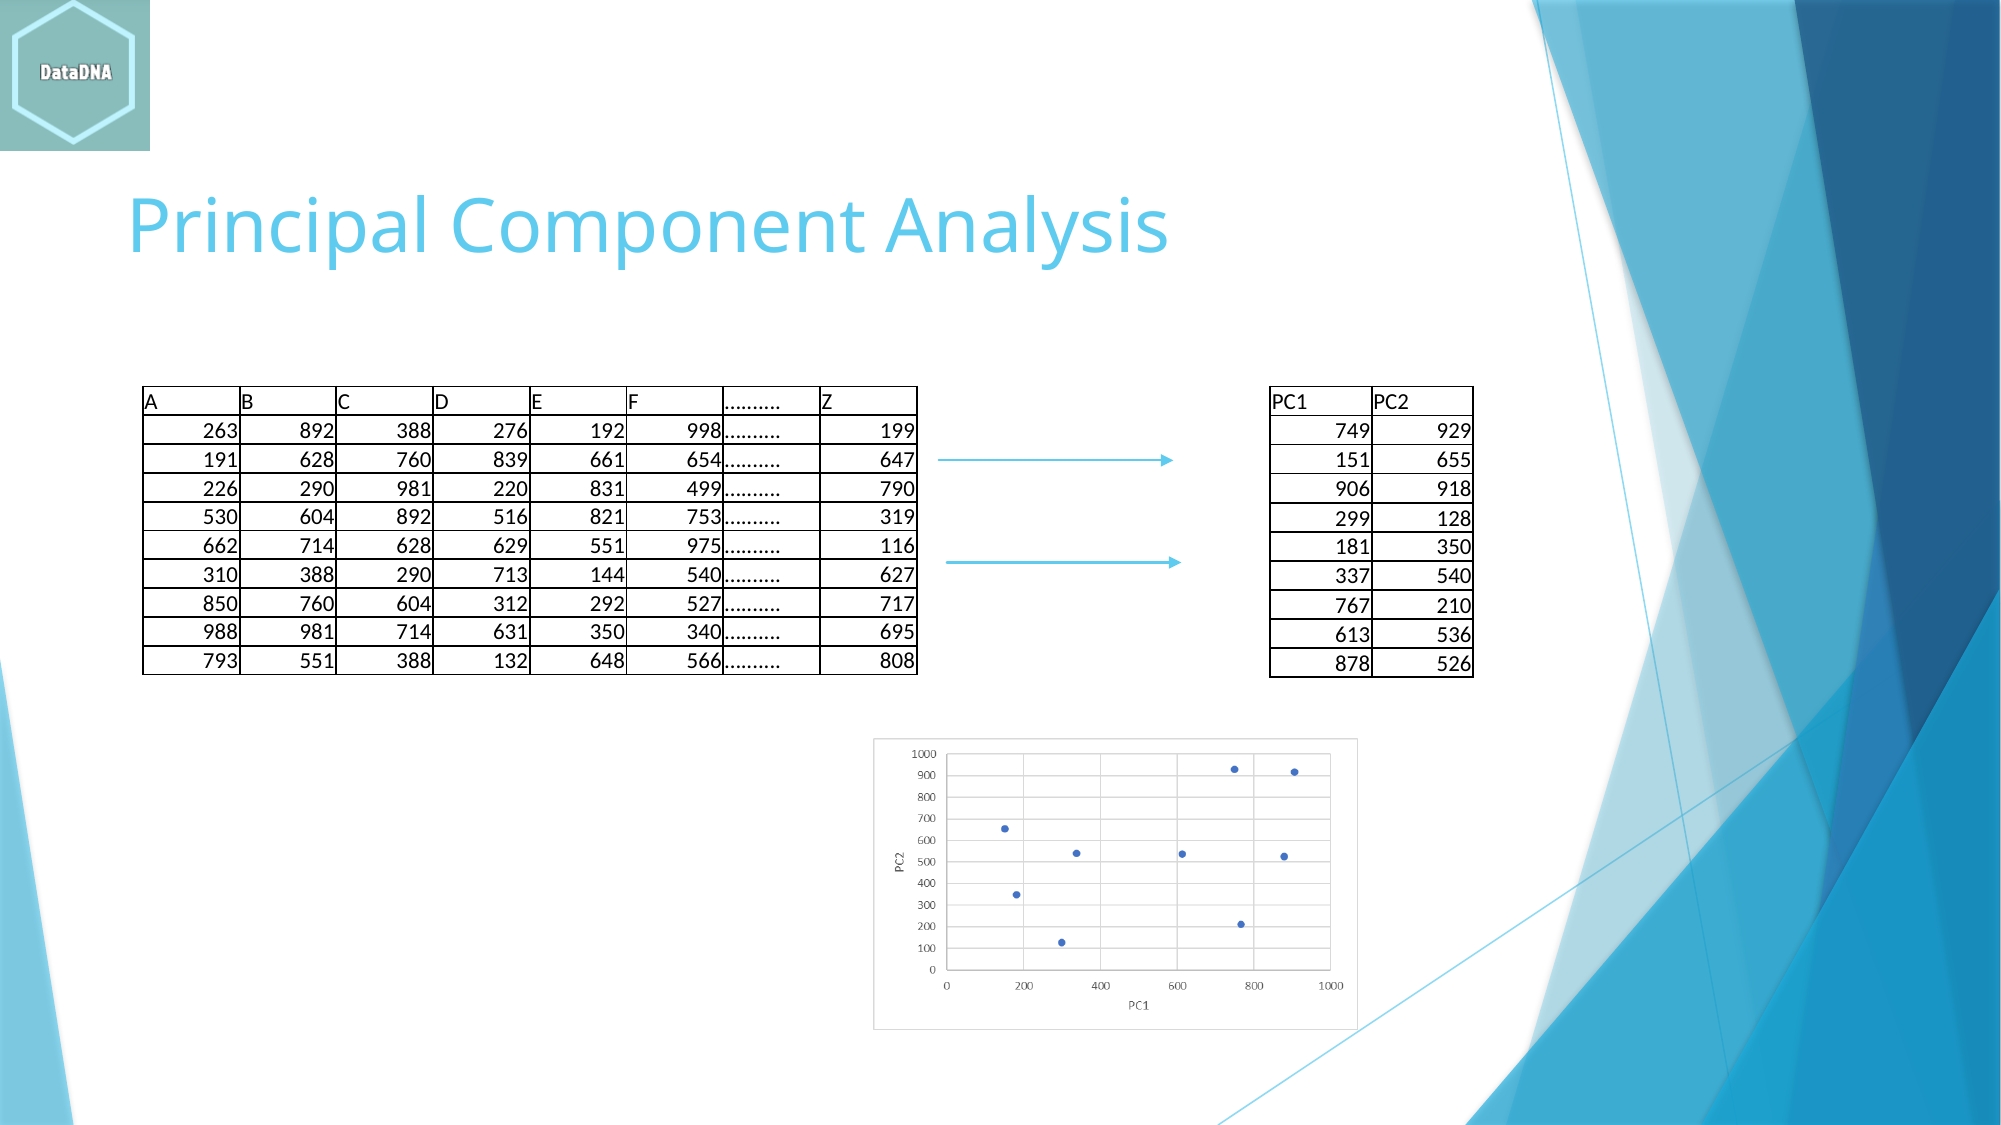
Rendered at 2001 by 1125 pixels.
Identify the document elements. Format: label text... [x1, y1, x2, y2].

table_cell 290 [337, 560, 432, 587]
table_header D [434, 387, 529, 414]
table_cell …....... [724, 618, 819, 645]
table_cell 714 [241, 531, 335, 558]
table_cell …....... [724, 647, 819, 674]
table_cell 312 [434, 589, 529, 616]
table_cell 350 [531, 618, 626, 645]
table_cell 388 [337, 416, 432, 443]
table_cell 276 [434, 416, 529, 443]
table_cell 628 [337, 531, 432, 558]
title Principal Component Analysis [111, 169, 1522, 387]
table_cell 191 [144, 445, 239, 472]
table_header E [531, 387, 626, 414]
table_cell 808 [821, 647, 916, 674]
table_cell …....... [724, 474, 819, 501]
table_cell 499 [627, 474, 722, 501]
table_cell 892 [337, 503, 432, 530]
table_cell 714 [337, 618, 432, 645]
table_cell 292 [531, 589, 626, 616]
table_cell 192 [531, 416, 626, 443]
table_cell 516 [434, 503, 529, 530]
table_cell 527 [627, 589, 722, 616]
table_cell 631 [434, 618, 529, 645]
table_cell 648 [531, 647, 626, 674]
picture [0, 0, 150, 151]
table_cell 929 [1373, 416, 1472, 444]
table_cell 128 [1373, 504, 1472, 531]
table_cell 629 [434, 531, 529, 558]
table_cell …....... [724, 531, 819, 558]
table_cell 647 [821, 445, 916, 472]
table_cell …....... [724, 560, 819, 587]
table_cell 290 [241, 474, 335, 501]
table_cell 551 [241, 647, 335, 674]
table_cell 151 [1271, 445, 1371, 473]
table_cell 760 [241, 589, 335, 616]
table_header B [241, 387, 335, 414]
table_cell 566 [627, 647, 722, 674]
table_cell 998 [627, 416, 722, 443]
table_cell 144 [531, 560, 626, 587]
table_cell 850 [144, 589, 239, 616]
table_cell 116 [821, 531, 916, 558]
table_cell 199 [821, 416, 916, 443]
table_cell …....... [724, 589, 819, 616]
table_cell 717 [821, 589, 916, 616]
table_cell 981 [337, 474, 432, 501]
table_cell …....... [724, 416, 819, 443]
table_cell 613 [1271, 620, 1371, 647]
table_header PC2 [1373, 387, 1472, 415]
table_cell 793 [144, 647, 239, 674]
table_cell 906 [1271, 474, 1371, 502]
table_cell 340 [627, 618, 722, 645]
table_cell 831 [531, 474, 626, 501]
table_cell 918 [1373, 474, 1472, 502]
table_cell 628 [241, 445, 335, 472]
table_cell 226 [144, 474, 239, 501]
table_cell 654 [627, 445, 722, 472]
table_cell 530 [144, 503, 239, 530]
table_cell 263 [144, 416, 239, 443]
table_cell 388 [337, 647, 432, 674]
table_cell 695 [821, 618, 916, 645]
table_cell 220 [434, 474, 529, 501]
table_cell …....... [724, 503, 819, 530]
table_cell 604 [337, 589, 432, 616]
table_cell …....... [724, 445, 819, 472]
table_cell 627 [821, 560, 916, 587]
table_cell 132 [434, 647, 529, 674]
table_cell 210 [1373, 591, 1472, 618]
table_header A [144, 387, 239, 414]
table_header C [337, 387, 432, 414]
table_cell 337 [1271, 562, 1371, 589]
table_cell 760 [337, 445, 432, 472]
table_cell 388 [241, 560, 335, 587]
table_cell 310 [144, 560, 239, 587]
table_header Z [821, 387, 916, 414]
table_cell 878 [1271, 649, 1371, 676]
table_cell 839 [434, 445, 529, 472]
table_cell 821 [531, 503, 626, 530]
table_header PC1 [1271, 387, 1371, 415]
table_cell 892 [241, 416, 335, 443]
table_cell 526 [1373, 649, 1472, 676]
table_cell 988 [144, 618, 239, 645]
table_cell 790 [821, 474, 916, 501]
table_cell 749 [1271, 416, 1371, 444]
table_cell 767 [1271, 591, 1371, 618]
table_cell 350 [1373, 533, 1472, 560]
table_cell 981 [241, 618, 335, 645]
table_cell 662 [144, 531, 239, 558]
table_cell 661 [531, 445, 626, 472]
table_cell 536 [1373, 620, 1472, 647]
table_cell 540 [627, 560, 722, 587]
table_header …....... [724, 387, 819, 414]
table_cell 604 [241, 503, 335, 530]
table_cell 753 [627, 503, 722, 530]
table_cell 540 [1373, 562, 1472, 589]
table_cell 975 [627, 531, 722, 558]
table_cell 713 [434, 560, 529, 587]
table_cell 181 [1271, 533, 1371, 560]
table_header F [627, 387, 722, 414]
table_cell 299 [1271, 504, 1371, 531]
table_cell 655 [1373, 445, 1472, 473]
picture [873, 738, 1358, 1030]
table_cell 551 [531, 531, 626, 558]
table_cell 319 [821, 503, 916, 530]
